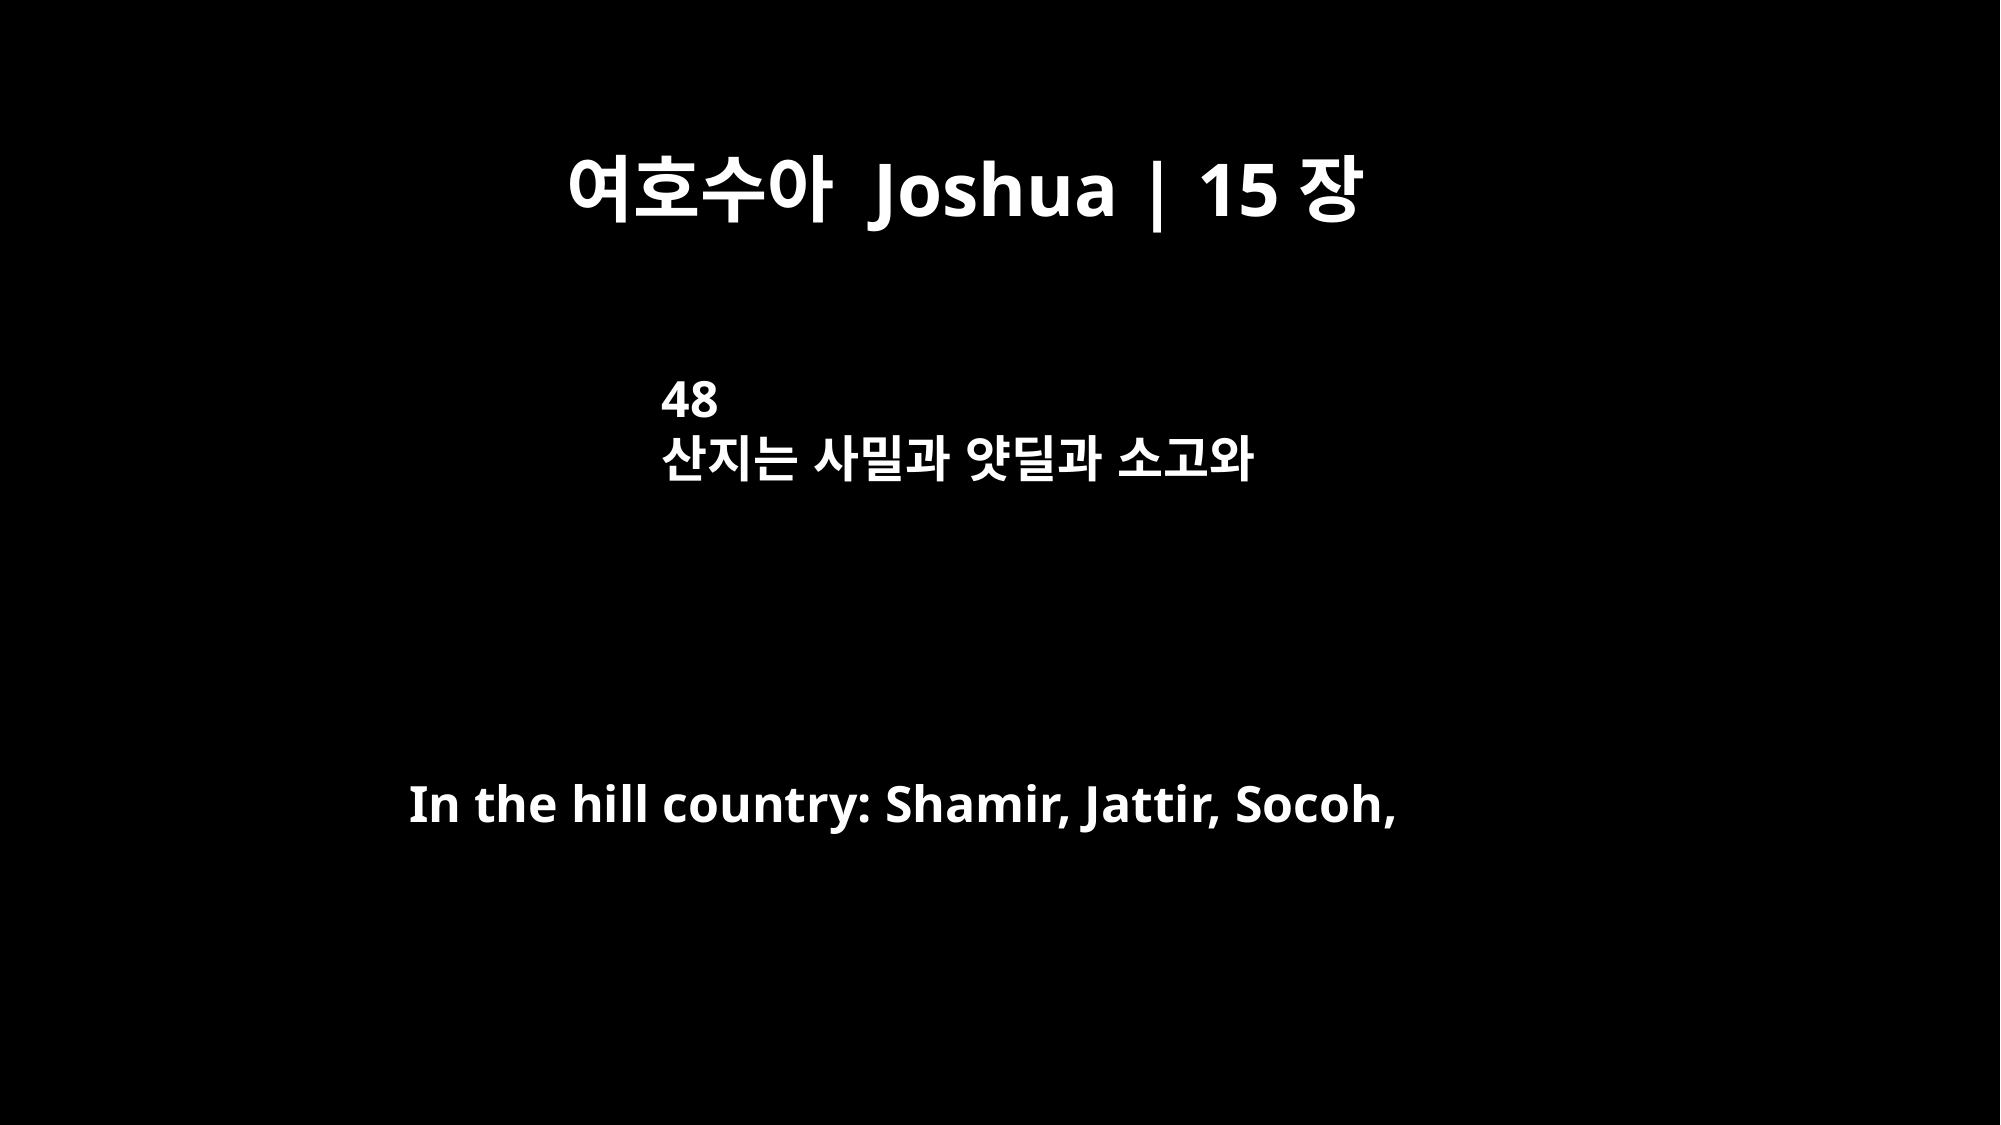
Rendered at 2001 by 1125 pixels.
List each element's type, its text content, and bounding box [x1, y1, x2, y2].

text_box In the hill country: Shamir, Jattir, Socoh, [394, 764, 1413, 840]
text_box 48 산지는 사밀과 얏딜과 소고와 [646, 359, 1271, 495]
text_box 여호수아 Joshua | 15장 [551, 136, 1381, 239]
